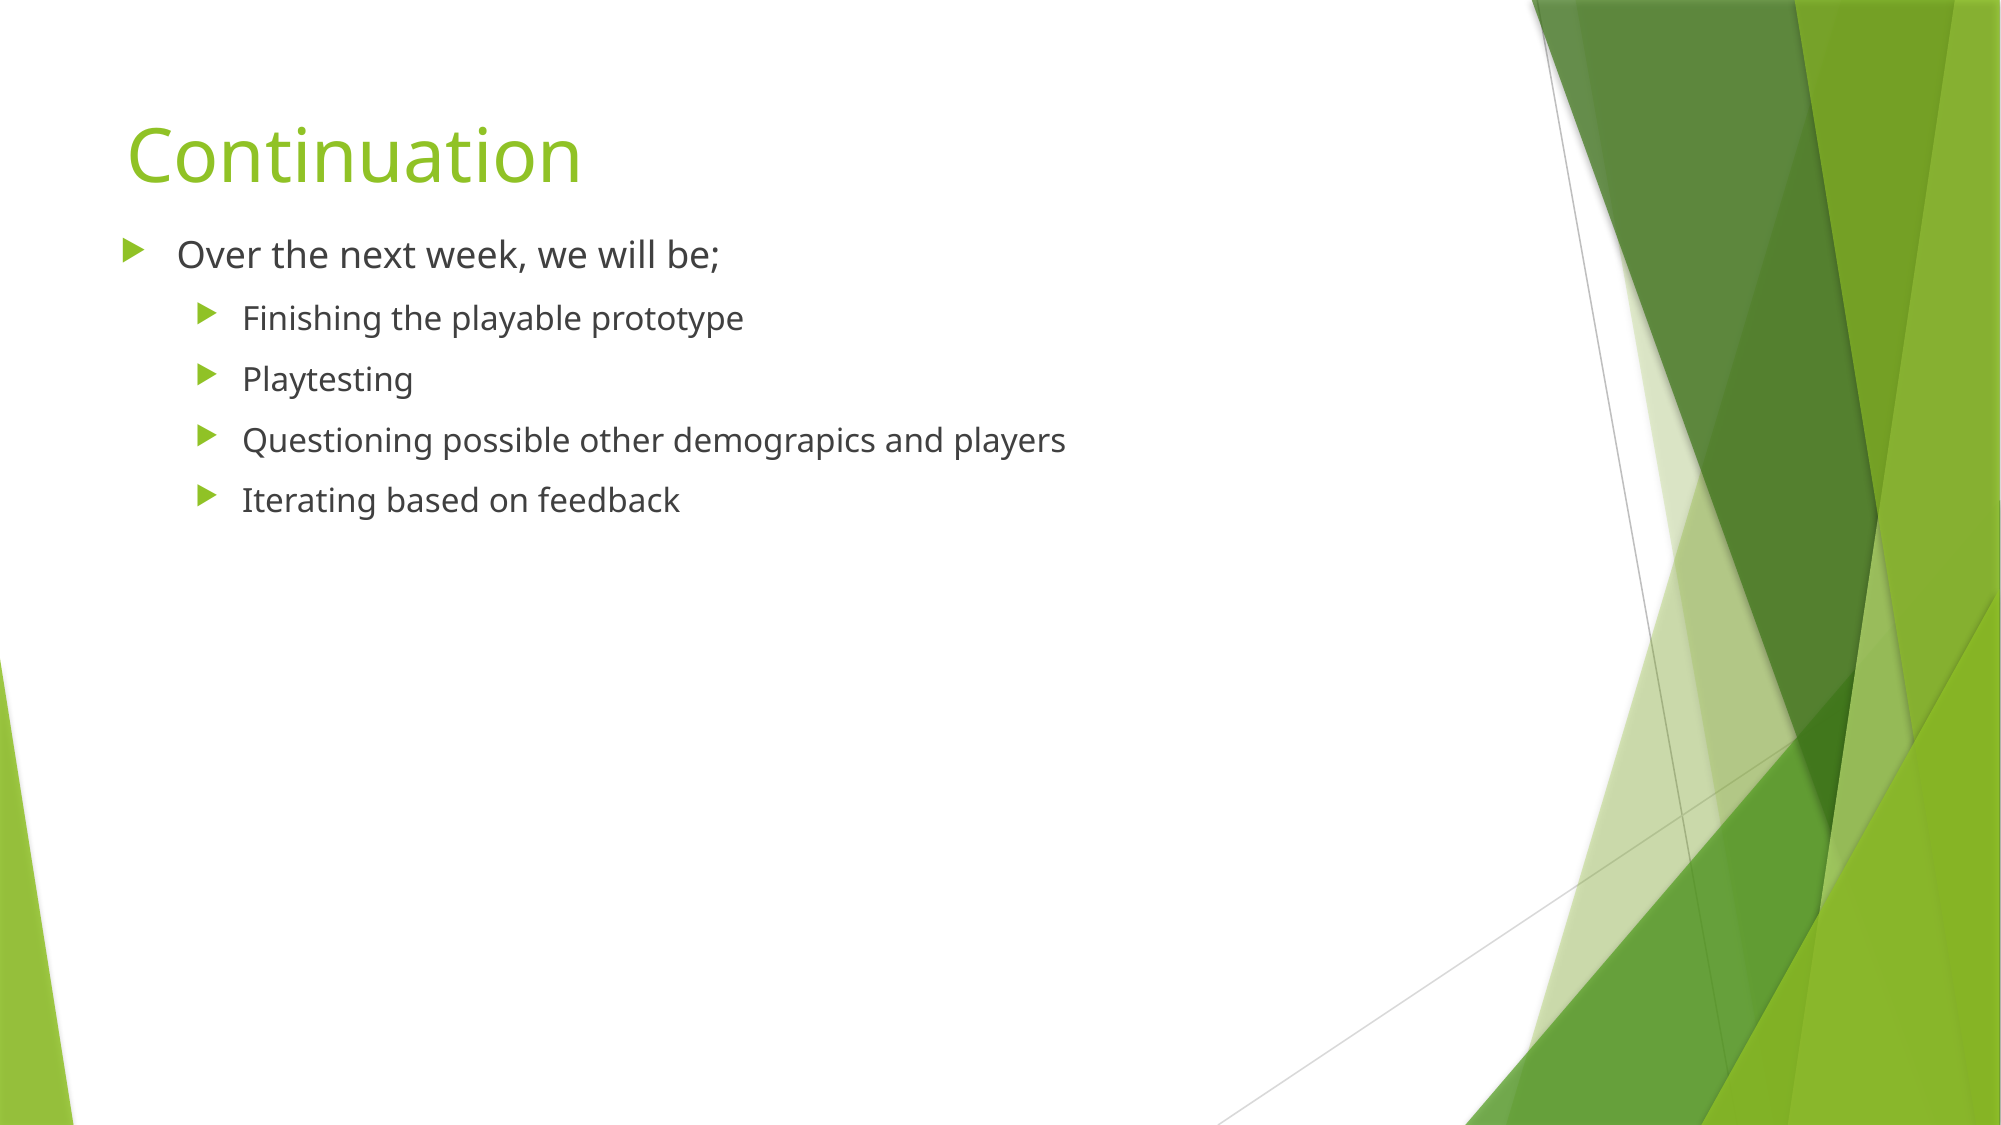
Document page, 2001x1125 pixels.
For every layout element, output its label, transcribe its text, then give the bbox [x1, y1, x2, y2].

list Over the next week, we will be; Finishing the playable prototype Playtesting Questioning possible other demograpics and players Iterating based on feedback [105, 223, 1516, 861]
title Continuation [111, 99, 1522, 317]
